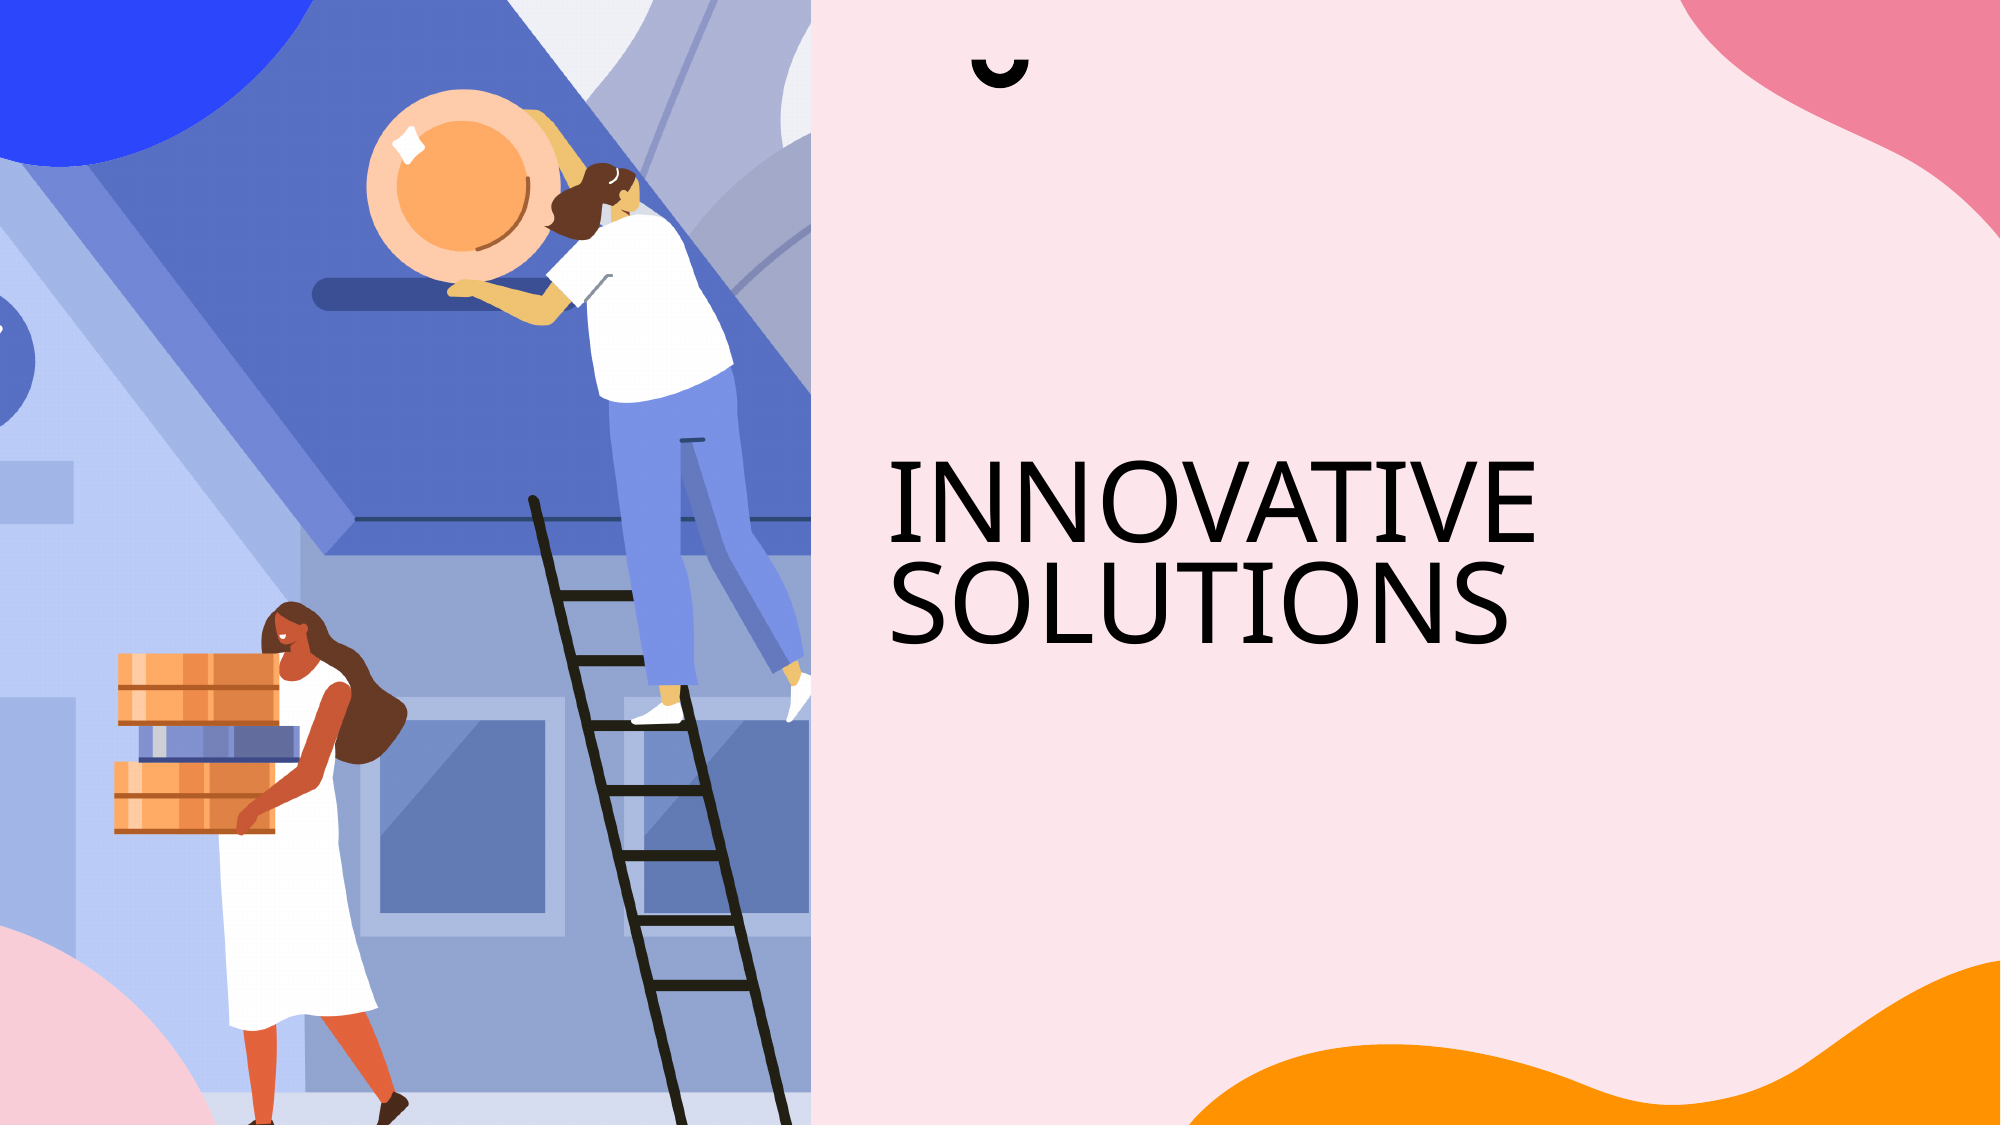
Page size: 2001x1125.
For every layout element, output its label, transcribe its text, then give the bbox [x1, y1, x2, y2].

picture [0, 0, 812, 1125]
title INNOVATIVE SOLUTIONS [887, 149, 1851, 975]
